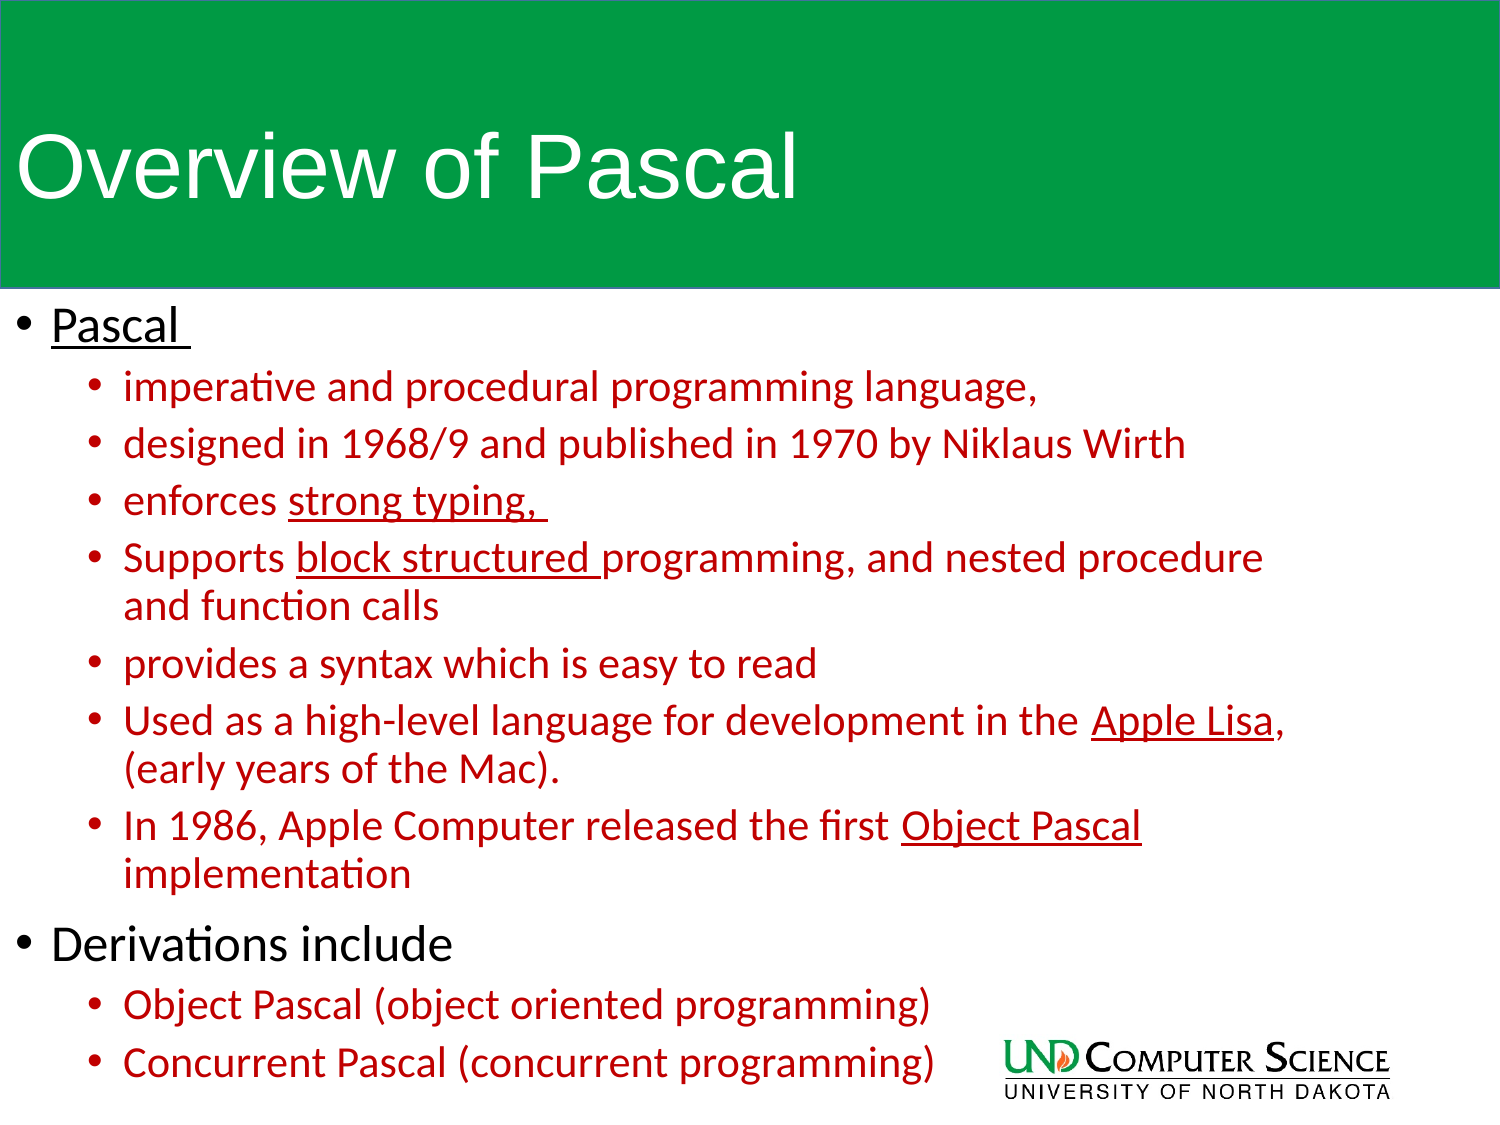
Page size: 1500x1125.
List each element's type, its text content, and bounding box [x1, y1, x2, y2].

list Pascal imperative and procedural programming language, designed in 1968/9 and published in 1970 by Niklaus Wirth enforces strong typing, Supports block structured programming, and nested procedure and function calls provides a syntax which is easy to read Used as a high-level language for development in the Apple Lisa, (early years of the Mac). In 1986, Apple Computer released the first Object Pascal implementation Derivations include Object Pascal (object oriented programming) Concurrent Pascal (concurrent programming) [0, 290, 1350, 1101]
title Overview of Pascal [0, 59, 1397, 278]
picture [999, 1034, 1397, 1104]
